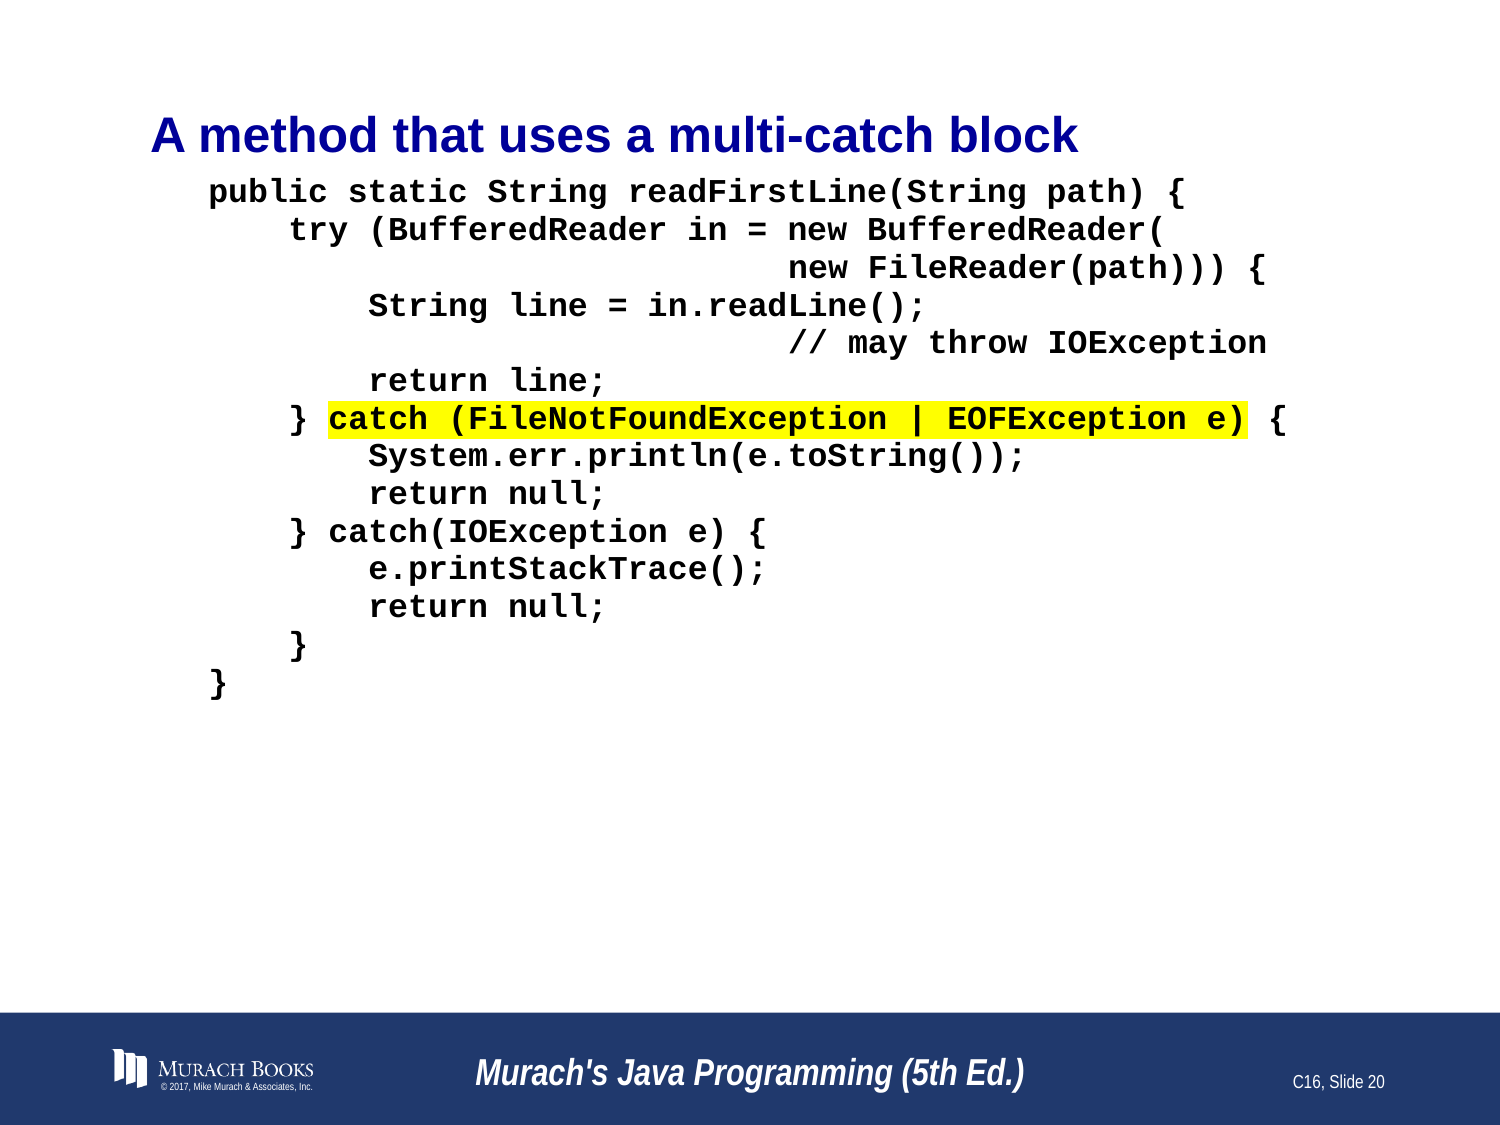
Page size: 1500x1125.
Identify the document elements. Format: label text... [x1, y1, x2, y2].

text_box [150, 174, 1350, 706]
footer © 2017, Mike Murach & Associates, Inc. [12, 1025, 463, 1100]
slide_number Murach's Java Programming (5th Ed.) [463, 1025, 1050, 1100]
title A method that uses a multi-catch block [150, 102, 1350, 164]
slide_number C16, Slide 20 [1087, 1025, 1400, 1100]
